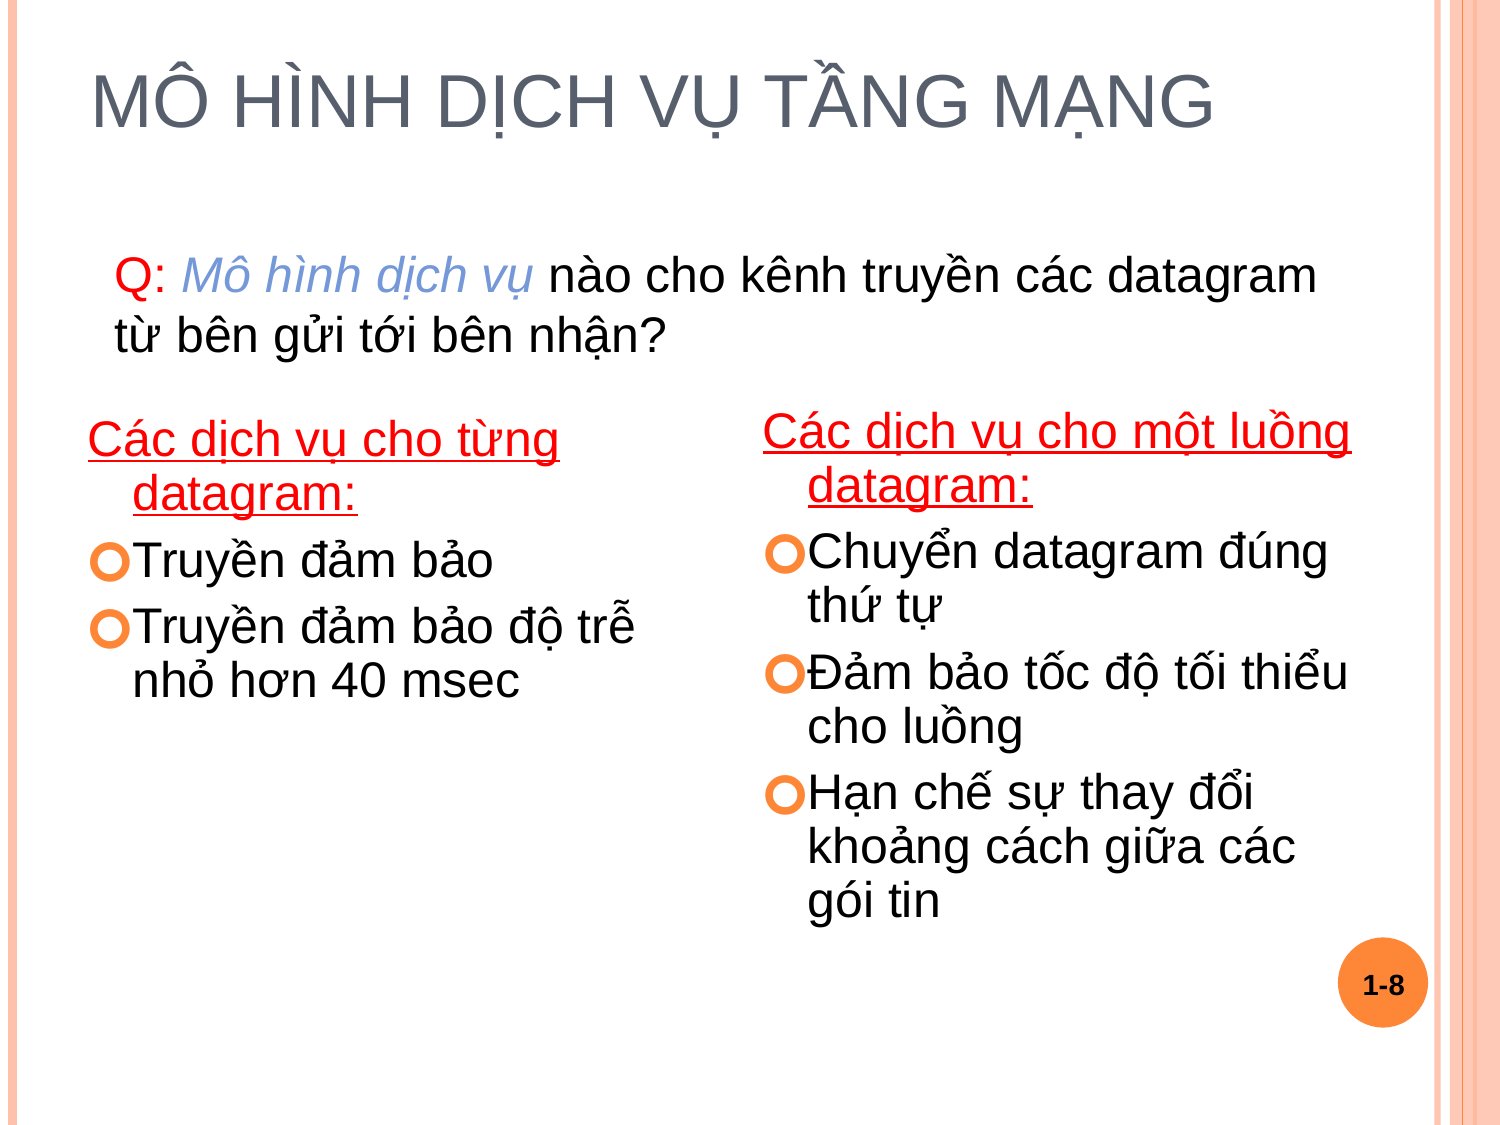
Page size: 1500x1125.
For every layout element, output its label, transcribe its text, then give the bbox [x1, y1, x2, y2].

slide_number 1-‹#› [1333, 940, 1434, 1026]
text_box Q: Mô hình dịch vụ nào cho kênh truyền các datagram từ bên gửi tới bên nhận? [99, 234, 1340, 370]
title Mô hình dịch vụ tầng mạng [75, 45, 1300, 233]
list Các dịch vụ cho một luồng datagram: Chuyển datagram đúng thứ tự Đảm bảo tốc độ tối thiểu cho luồng Hạn chế sự thay đổi khoảng cách giữa các gói tin [747, 397, 1373, 987]
list Các dịch vụ cho từng datagram: Truyền đảm bảo Truyền đảm bảo độ trễ nhỏ hơn 40 msec [72, 406, 698, 999]
